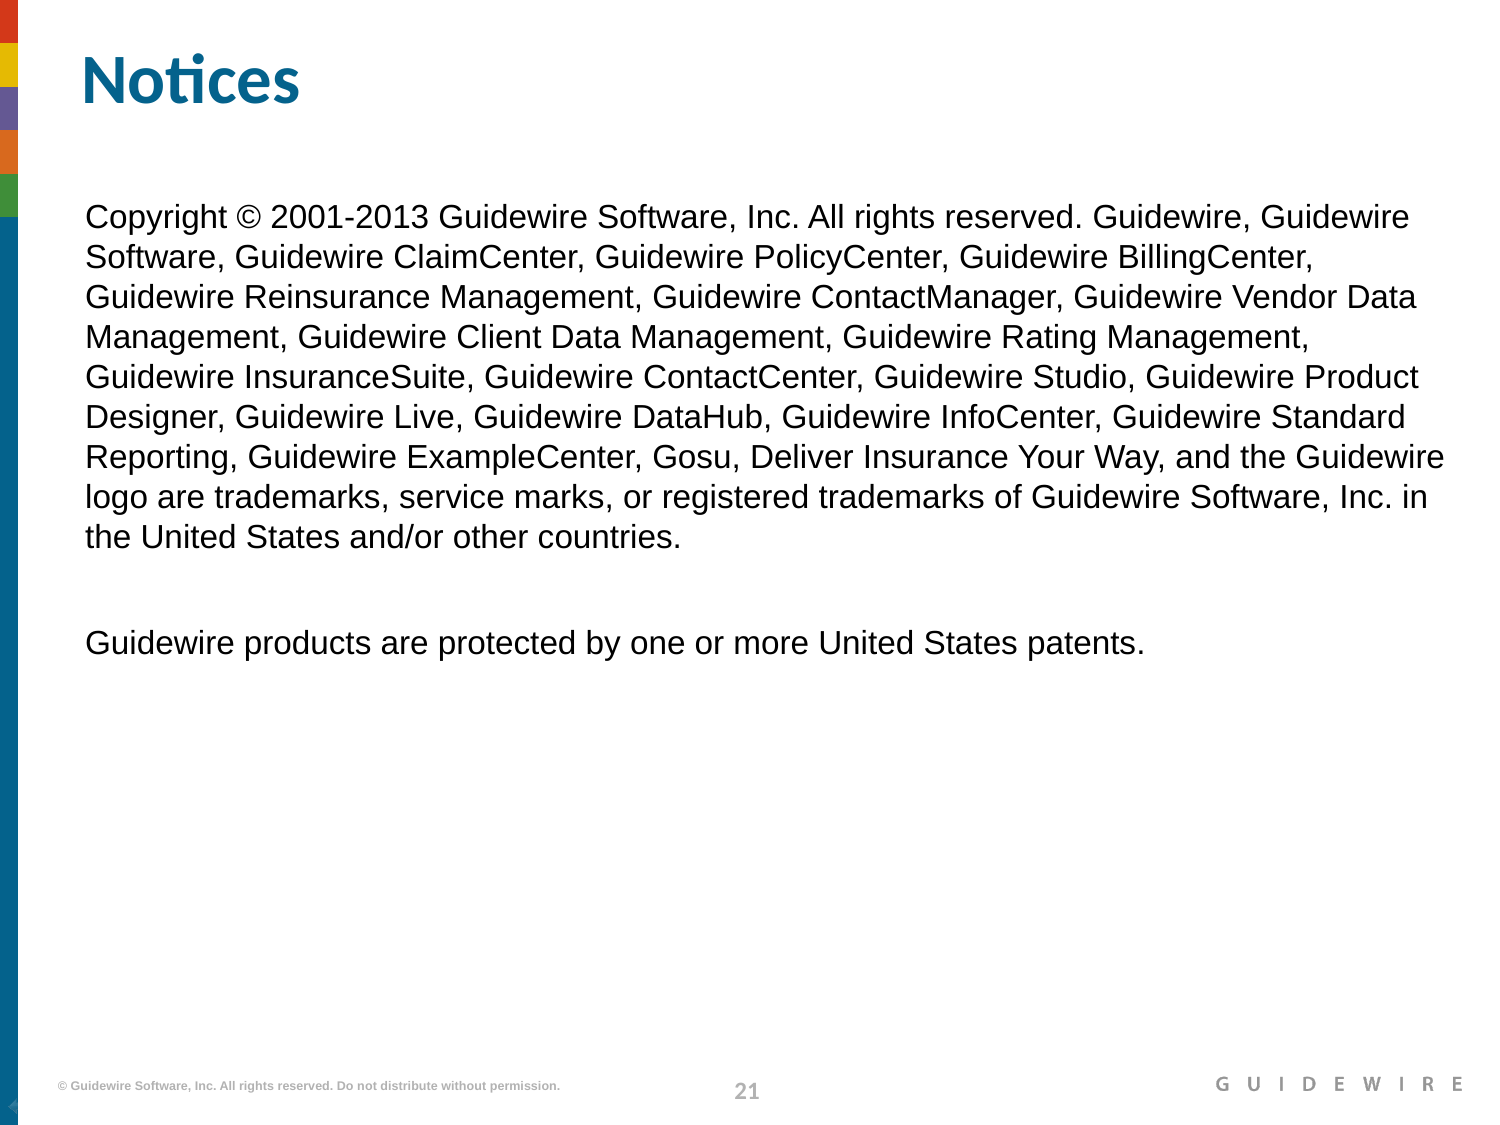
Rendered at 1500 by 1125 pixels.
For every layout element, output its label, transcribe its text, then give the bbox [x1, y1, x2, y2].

title Notices [81, 19, 1446, 142]
picture [1215, 1073, 1480, 1096]
list Copyright © 2001-2013 Guidewire Software, Inc. All rights reserved. Guidewire, Guidewire Software, Guidewire ClaimCenter, Guidewire PolicyCenter, Guidewire BillingCenter, Guidewire Reinsurance Management, Guidewire ContactManager, Guidewire Vendor Data Management, Guidewire Client Data Management, Guidewire Rating Management, Guidewire InsuranceSuite, Guidewire ContactCenter, Guidewire Studio, Guidewire Product Designer, Guidewire Live, Guidewire DataHub, Guidewire InfoCenter, Guidewire Standard Reporting, Guidewire ExampleCenter, Gosu, Deliver Insurance Your Way, and the Guidewire logo are trademarks, service marks, or registered trademarks of Guidewire Software, Inc. in the United States and/or other countries. Guidewire products are protected by one or more United States patents. [85, 195, 1450, 1049]
picture [0, 0, 18, 216]
picture [10, 1101, 18, 1111]
